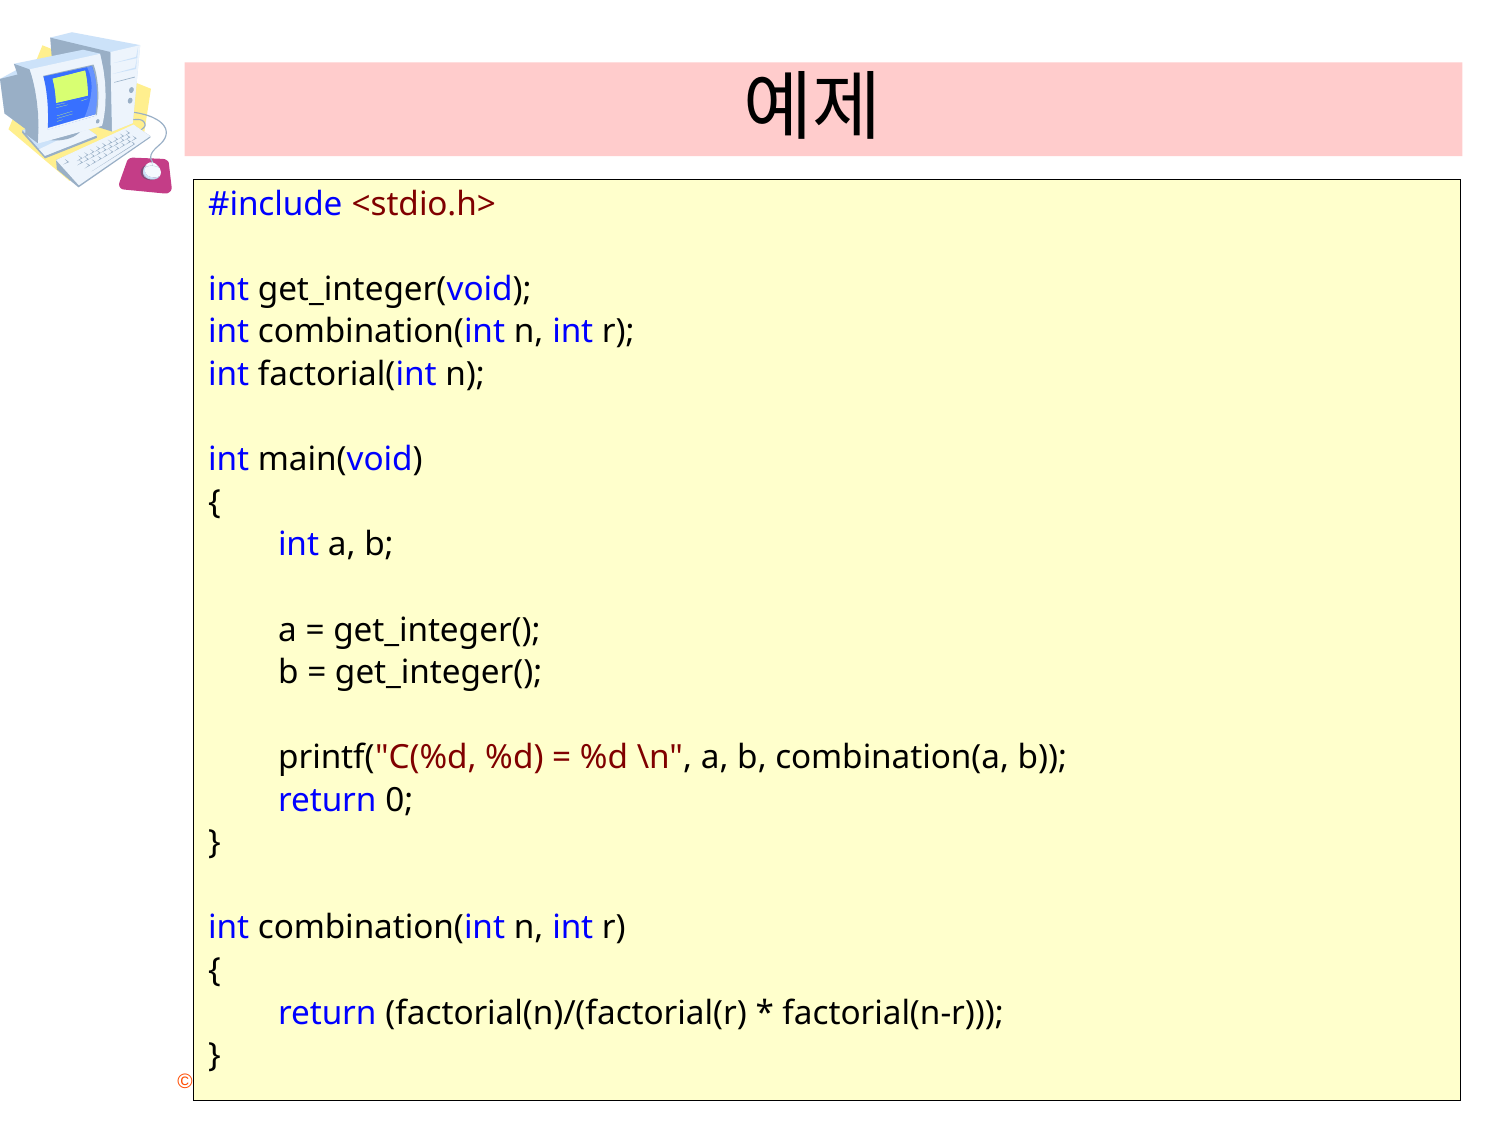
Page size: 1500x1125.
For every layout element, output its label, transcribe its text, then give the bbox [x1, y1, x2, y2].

text_box #include <stdio.h> int get_integer(void); int combination(int n, int r); int factorial(int n); int main(void) { int a, b; a = get_integer(); b = get_integer(); printf("C(%d, %d) = %d \n", a, b, combination(a, b)); return 0; } int combination(int n, int r) { return (factorial(n)/(factorial(r) * factorial(n-r))); } [193, 179, 1461, 1101]
title 예제 [184, 62, 1463, 157]
